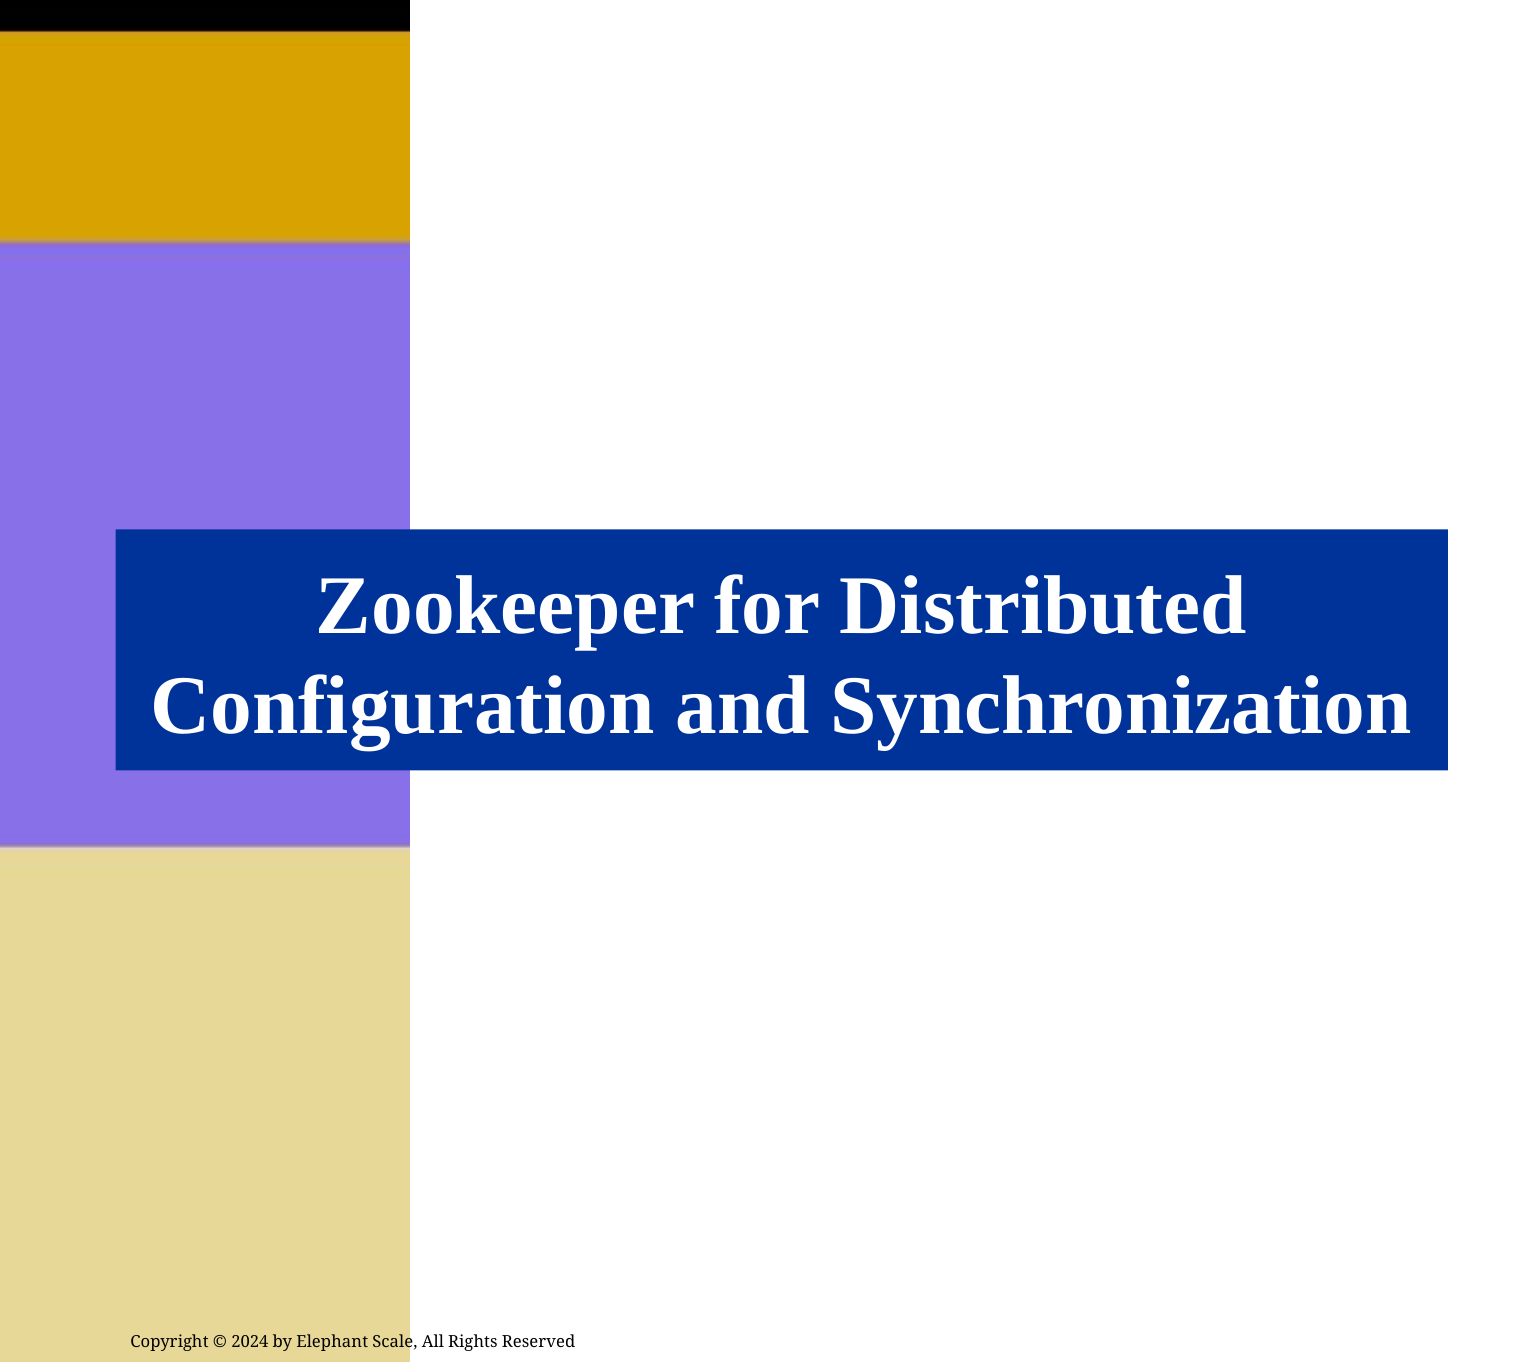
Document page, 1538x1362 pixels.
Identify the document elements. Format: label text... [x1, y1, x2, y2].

title Zookeeper for Distributed Configuration and Synchronization [115, 529, 1448, 771]
picture [0, 0, 410, 1362]
text_box Copyright © 2024 by Elephant Scale, All Rights Reserved [115, 1322, 1538, 1358]
